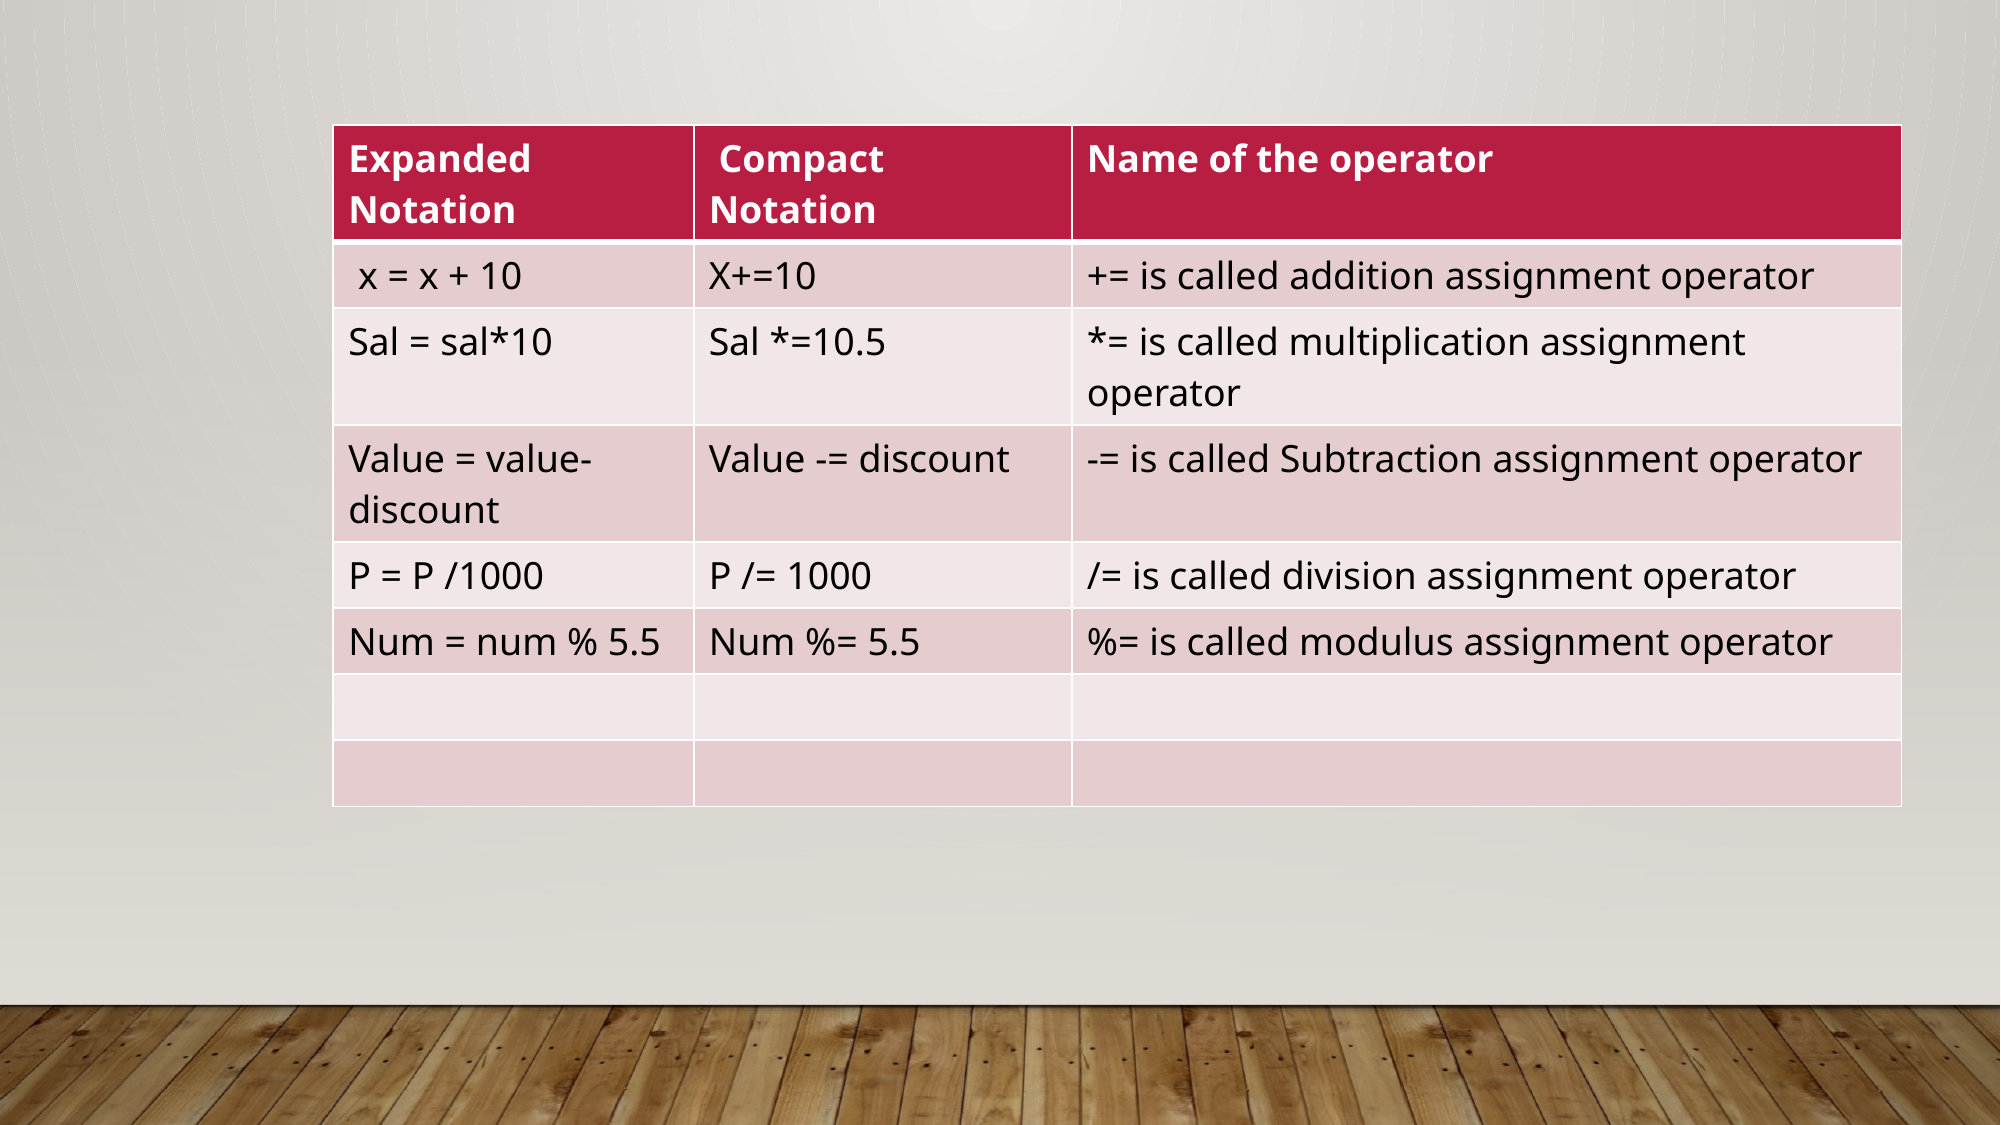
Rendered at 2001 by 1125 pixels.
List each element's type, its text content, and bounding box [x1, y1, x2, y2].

table_header Compact Notation [695, 126, 1071, 239]
table_cell Sal = sal*10 [334, 309, 693, 424]
table_cell [695, 675, 1071, 739]
table_cell %= is called modulus assignment operator [1073, 609, 1901, 673]
table_cell X+=10 [695, 245, 1071, 307]
picture [0, 1005, 2000, 1125]
table_cell Sal *=10.5 [695, 309, 1071, 424]
table_cell -= is called Subtraction assignment operator [1073, 426, 1901, 541]
table_cell [695, 741, 1071, 806]
table_cell [334, 741, 693, 806]
table_header Name of the operator [1073, 126, 1901, 239]
table_cell Num %= 5.5 [695, 609, 1071, 673]
table_cell Value = value-discount [334, 426, 693, 541]
table_cell /= is called division assignment operator [1073, 543, 1901, 607]
table_header Expanded Notation [334, 126, 693, 239]
table_cell P /= 1000 [695, 543, 1071, 607]
table_cell Num = num % 5.5 [334, 609, 693, 673]
table_cell x = x + 10 [334, 245, 693, 307]
table_cell += is called addition assignment operator [1073, 245, 1901, 307]
table_cell [1073, 741, 1901, 806]
table_cell P = P /1000 [334, 543, 693, 607]
table_cell *= is called multiplication assignment operator [1073, 309, 1901, 424]
table_cell [1073, 675, 1901, 739]
table_cell Value -= discount [695, 426, 1071, 541]
table_cell [334, 675, 693, 739]
